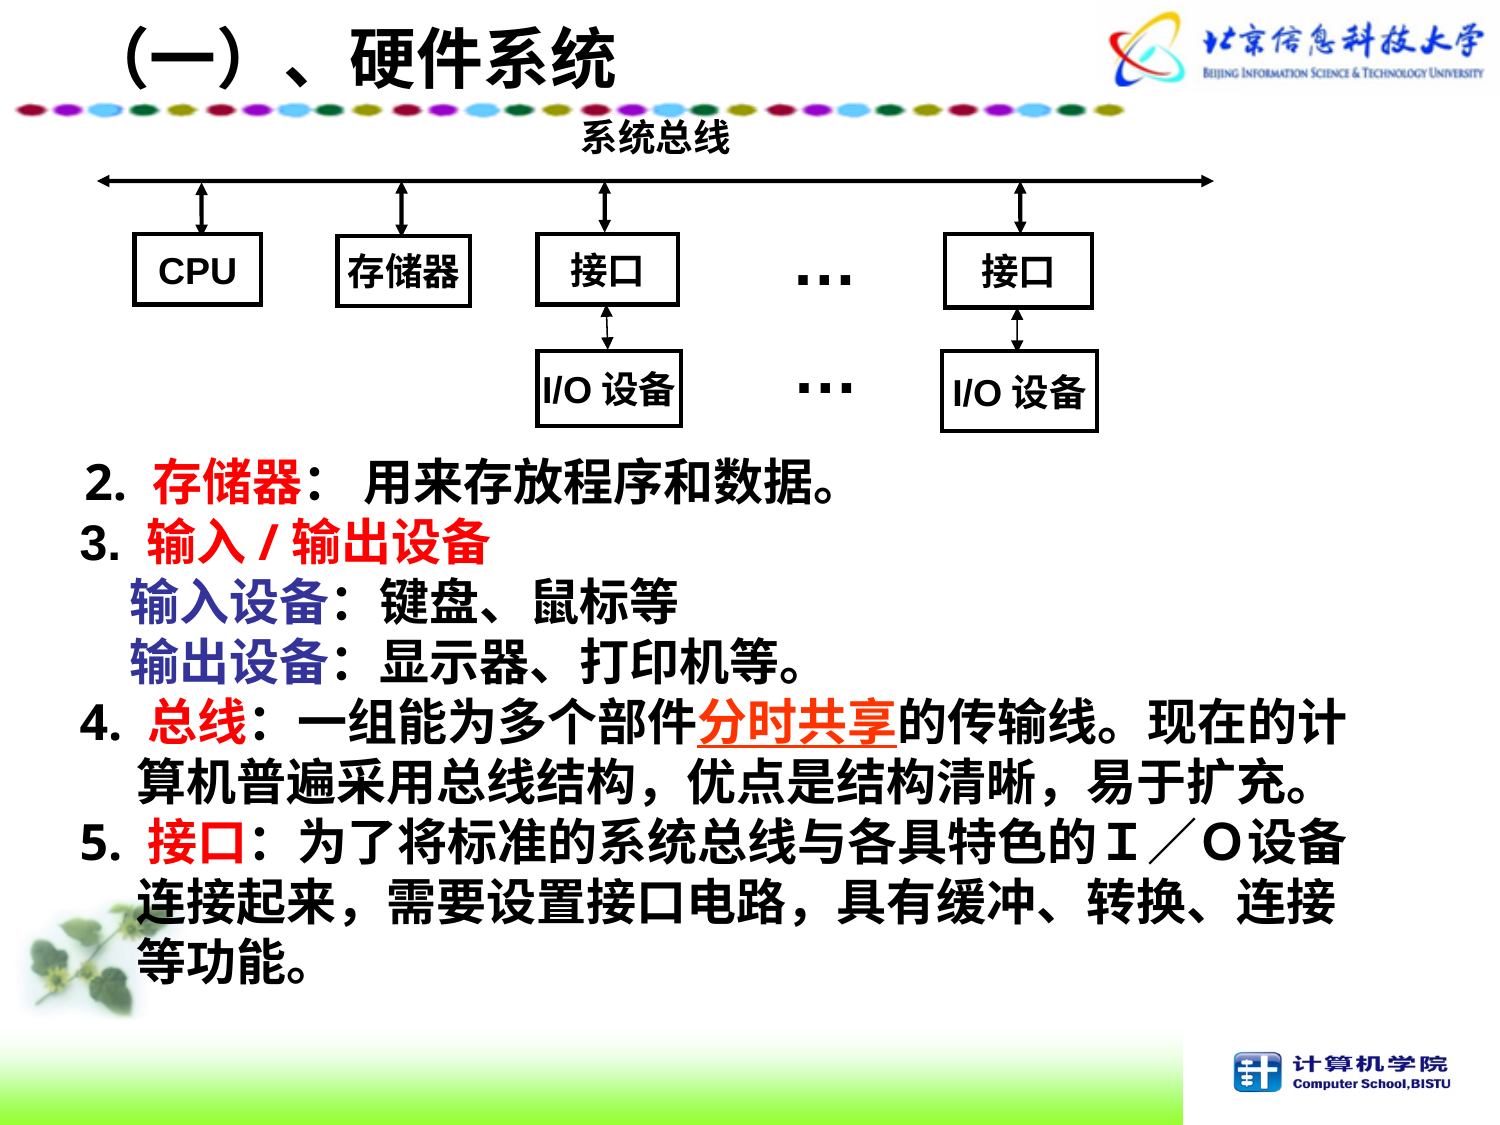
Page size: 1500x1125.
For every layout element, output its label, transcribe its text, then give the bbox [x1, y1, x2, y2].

text_box 3. 输入/输出设备 输入设备：键盘、鼠标等 输出设备：显示器、打印机等。 4. 总线：一组能为多个部件分时共享的传输线。现在的计算机普遍采用总线结构，优点是结构清晰，易于扩充。 5. 接口：为了将标准的系统总线与各具特色的Ｉ／Ｏ设备连接起来，需要设置接口电路，具有缓冲、转换、连接等功能。 [64, 503, 1377, 1044]
text_box 系统总线 [565, 115, 755, 175]
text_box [96, 180, 1215, 432]
text_box （一）、硬件系统 [68, 9, 633, 105]
picture [0, 0, 1500, 1125]
list 2. 存储器： 用来存放程序和数据。 [69, 443, 1179, 503]
